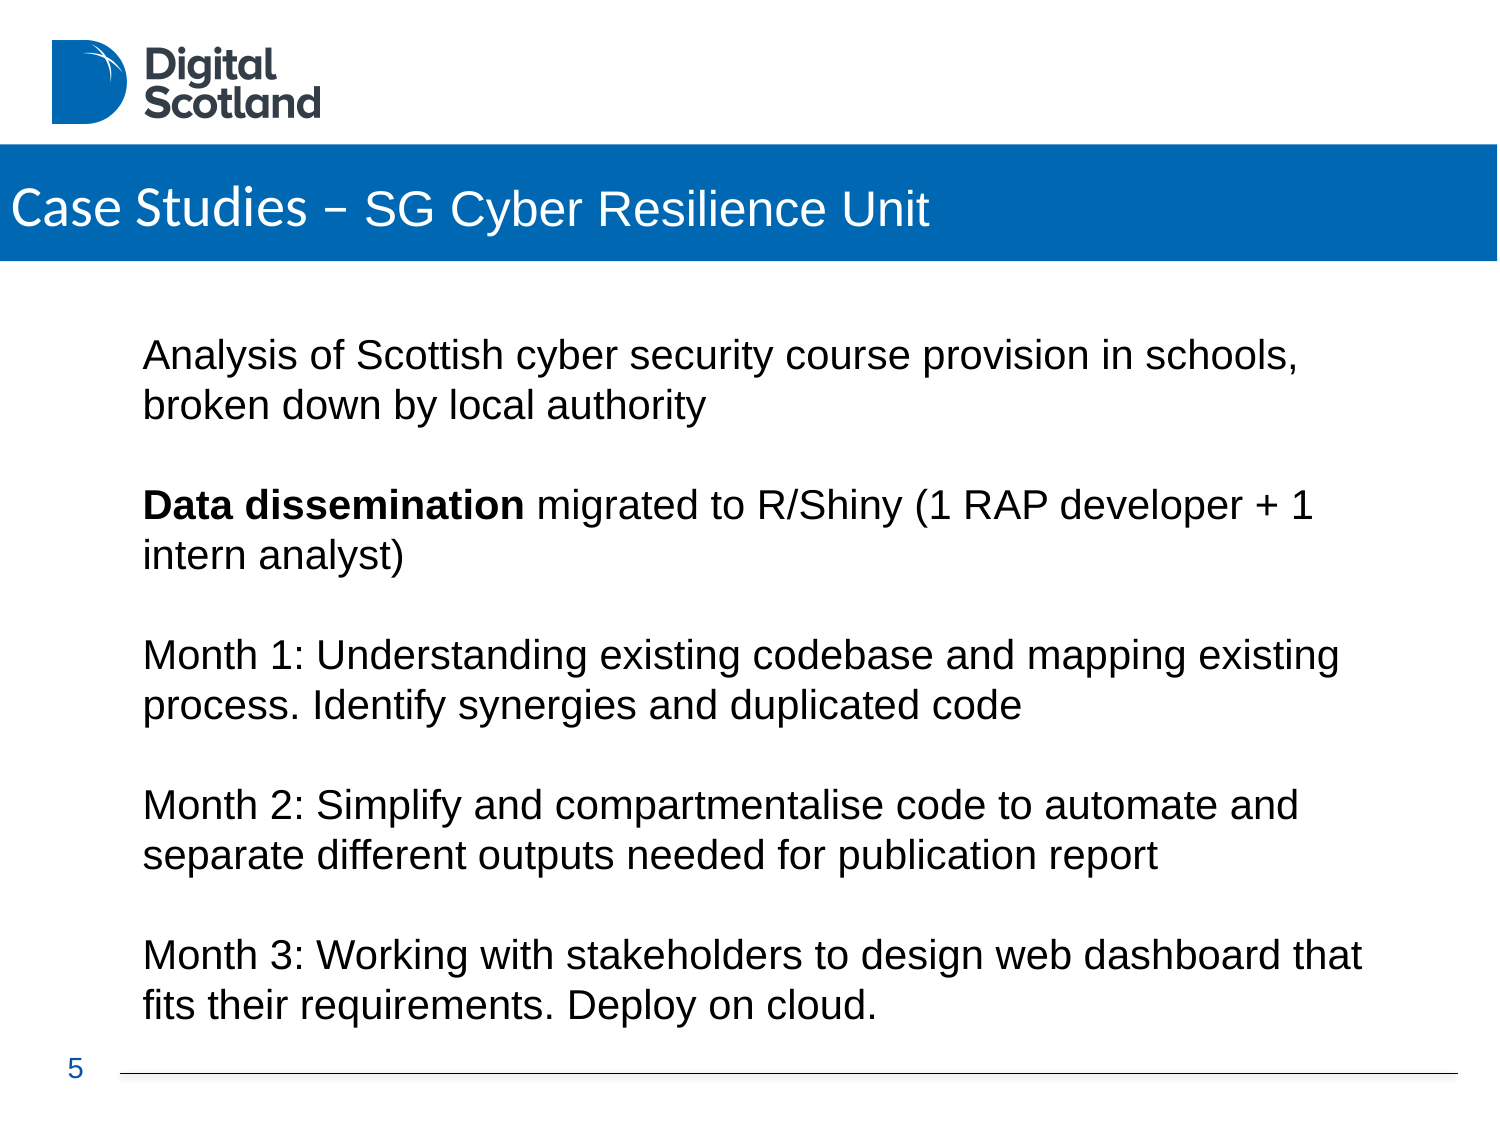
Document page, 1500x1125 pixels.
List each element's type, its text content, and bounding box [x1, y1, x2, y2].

text_box Analysis of Scottish cyber security course provision in schools, broken down by local authority Data dissemination migrated to R/Shiny (1 RAP developer + 1 intern analyst) Month 1: Understanding existing codebase and mapping existing process. Identify synergies and duplicated code Month 2: Simplify and compartmentalise code to automate and separate different outputs needed for publication report Month 3: Working with stakeholders to design web dashboard that fits their requirements. Deploy on cloud. [52, 320, 1442, 1125]
text_box Case Studies – SG Cyber Resilience Unit [0, 142, 1499, 263]
picture [52, 40, 320, 124]
